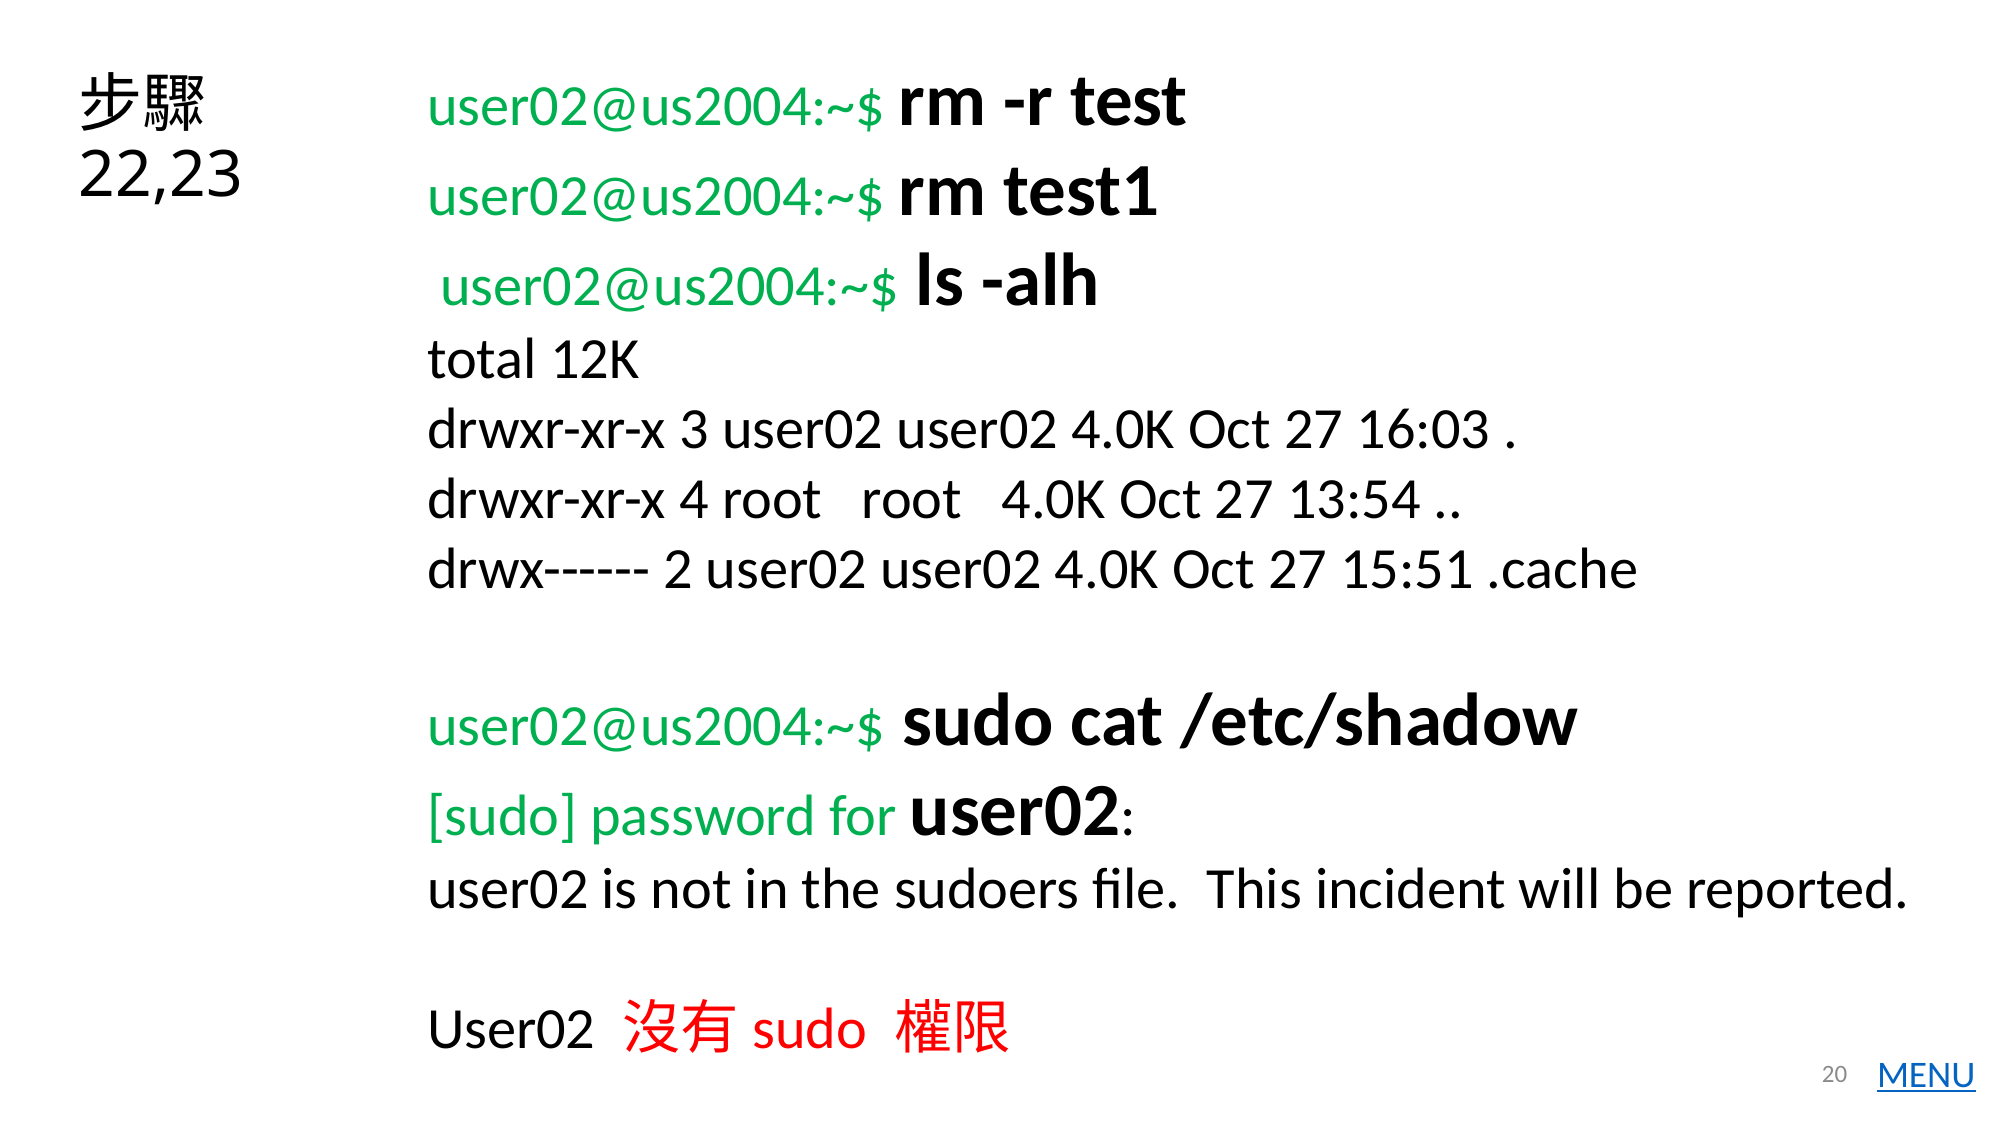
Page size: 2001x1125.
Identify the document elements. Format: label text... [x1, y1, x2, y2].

title 步驟22,23 [63, 62, 312, 220]
text_box user02@us2004:~$ rm -r test user02@us2004:~$ rm test1 user02@us2004:~$ ls -alh total 12K drwxr-xr-x 3 user02 user02 4.0K Oct 27 16:03 . drwxr-xr-x 4 root root 4.0K Oct 27 13:54 .. drwx------ 2 user02 user02 4.0K Oct 27 15:51 .cache user02@us2004:~$ sudo cat /etc/shadow [sudo] password for user02: user02 is not in the sudoers file. This incident will be reported. User02 沒有sudo 權限 [412, 42, 1962, 1068]
slide_number 20 [1412, 1042, 1863, 1103]
